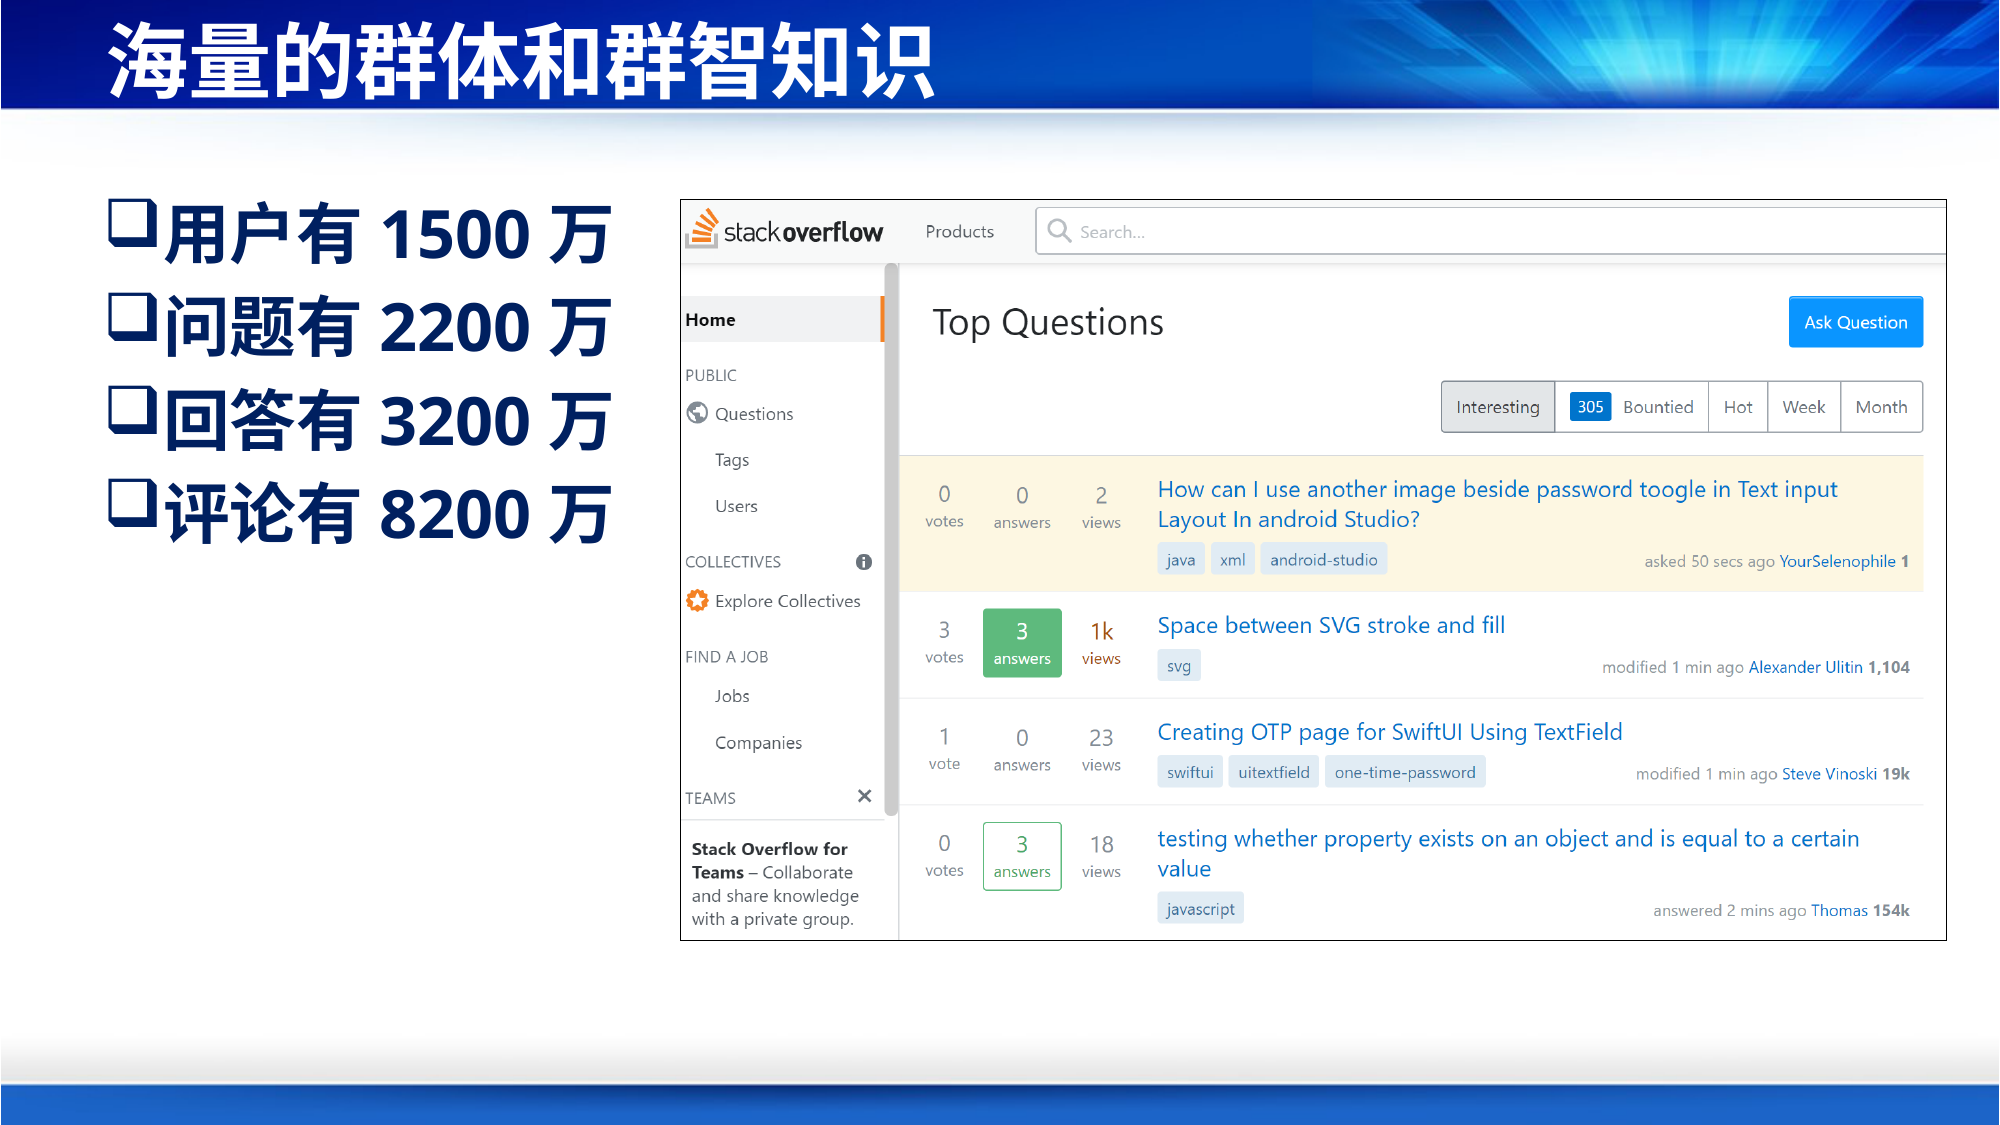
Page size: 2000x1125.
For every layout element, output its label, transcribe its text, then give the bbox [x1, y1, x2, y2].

picture [1, 0, 1999, 1125]
title 海量的群体和群智知识 [90, 1, 1880, 118]
list 用户有1500万 问题有2200万 回答有3200万 评论有8200万 [88, 184, 1880, 1012]
